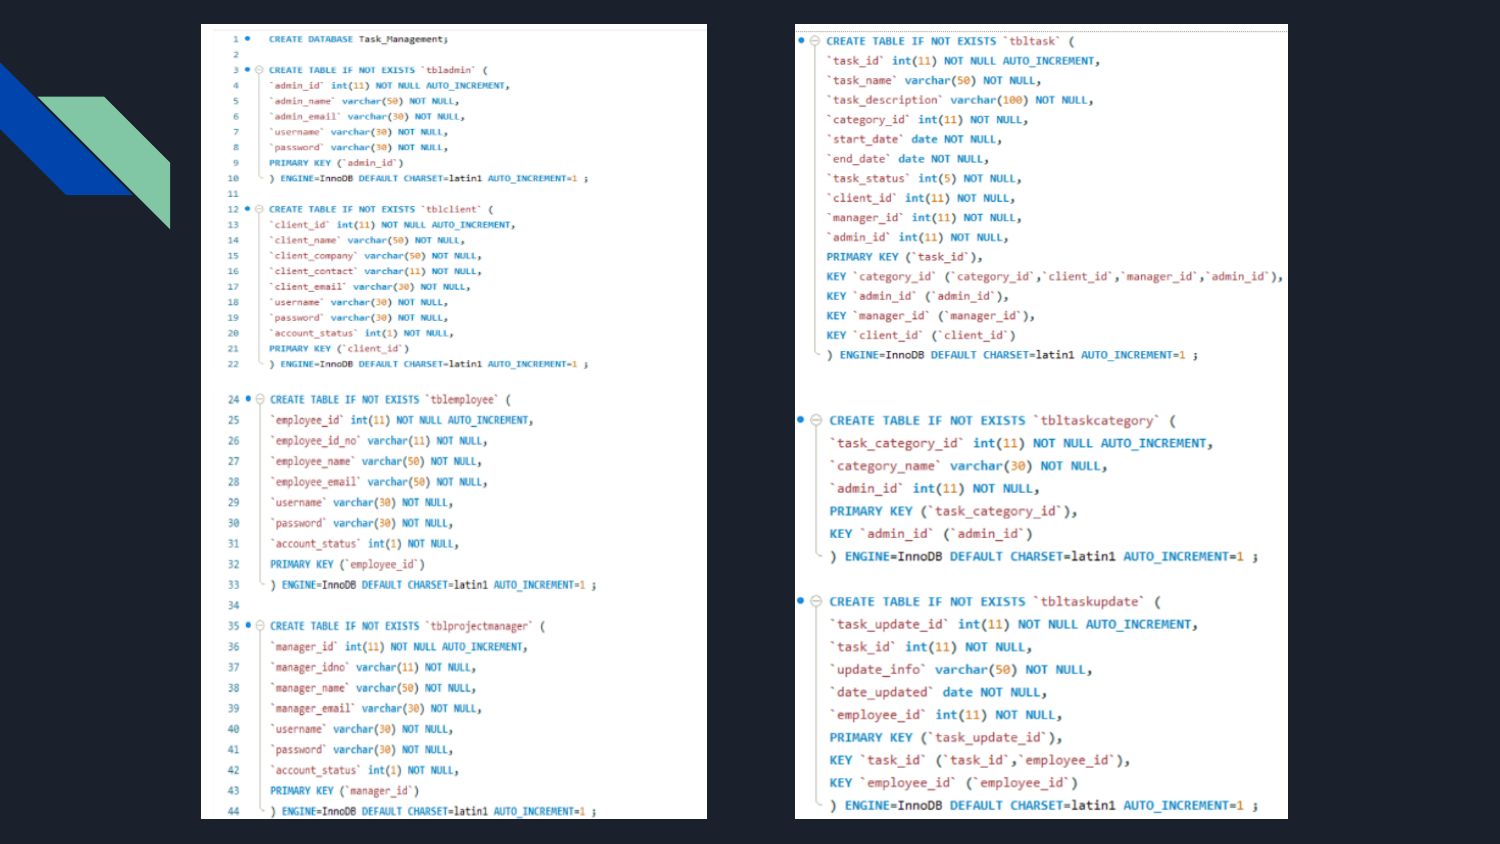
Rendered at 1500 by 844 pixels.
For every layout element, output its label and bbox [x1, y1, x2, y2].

picture [201, 24, 707, 819]
picture [794, 24, 1288, 819]
